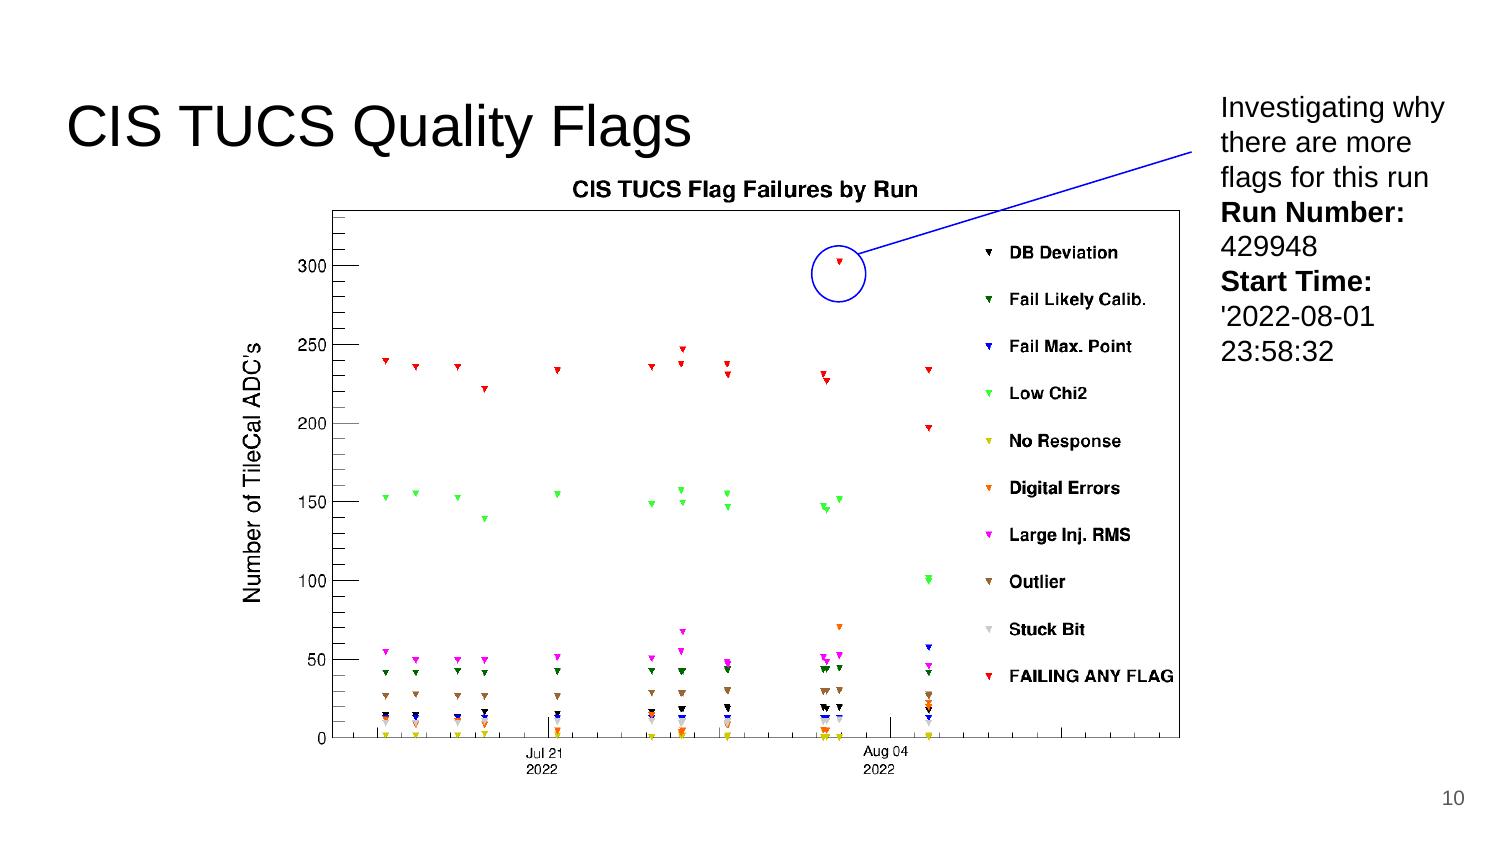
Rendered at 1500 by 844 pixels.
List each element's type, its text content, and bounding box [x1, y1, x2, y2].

picture [227, 166, 1273, 794]
title CIS TUCS Quality Flags [51, 72, 1205, 167]
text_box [857, 151, 1192, 255]
slide_number ‹#› [1389, 764, 1480, 830]
text_box Investigating why there are more flags for this run Run Number: 429948 Start Time: '2022-08-01 23:58:32 [1205, 72, 1464, 383]
